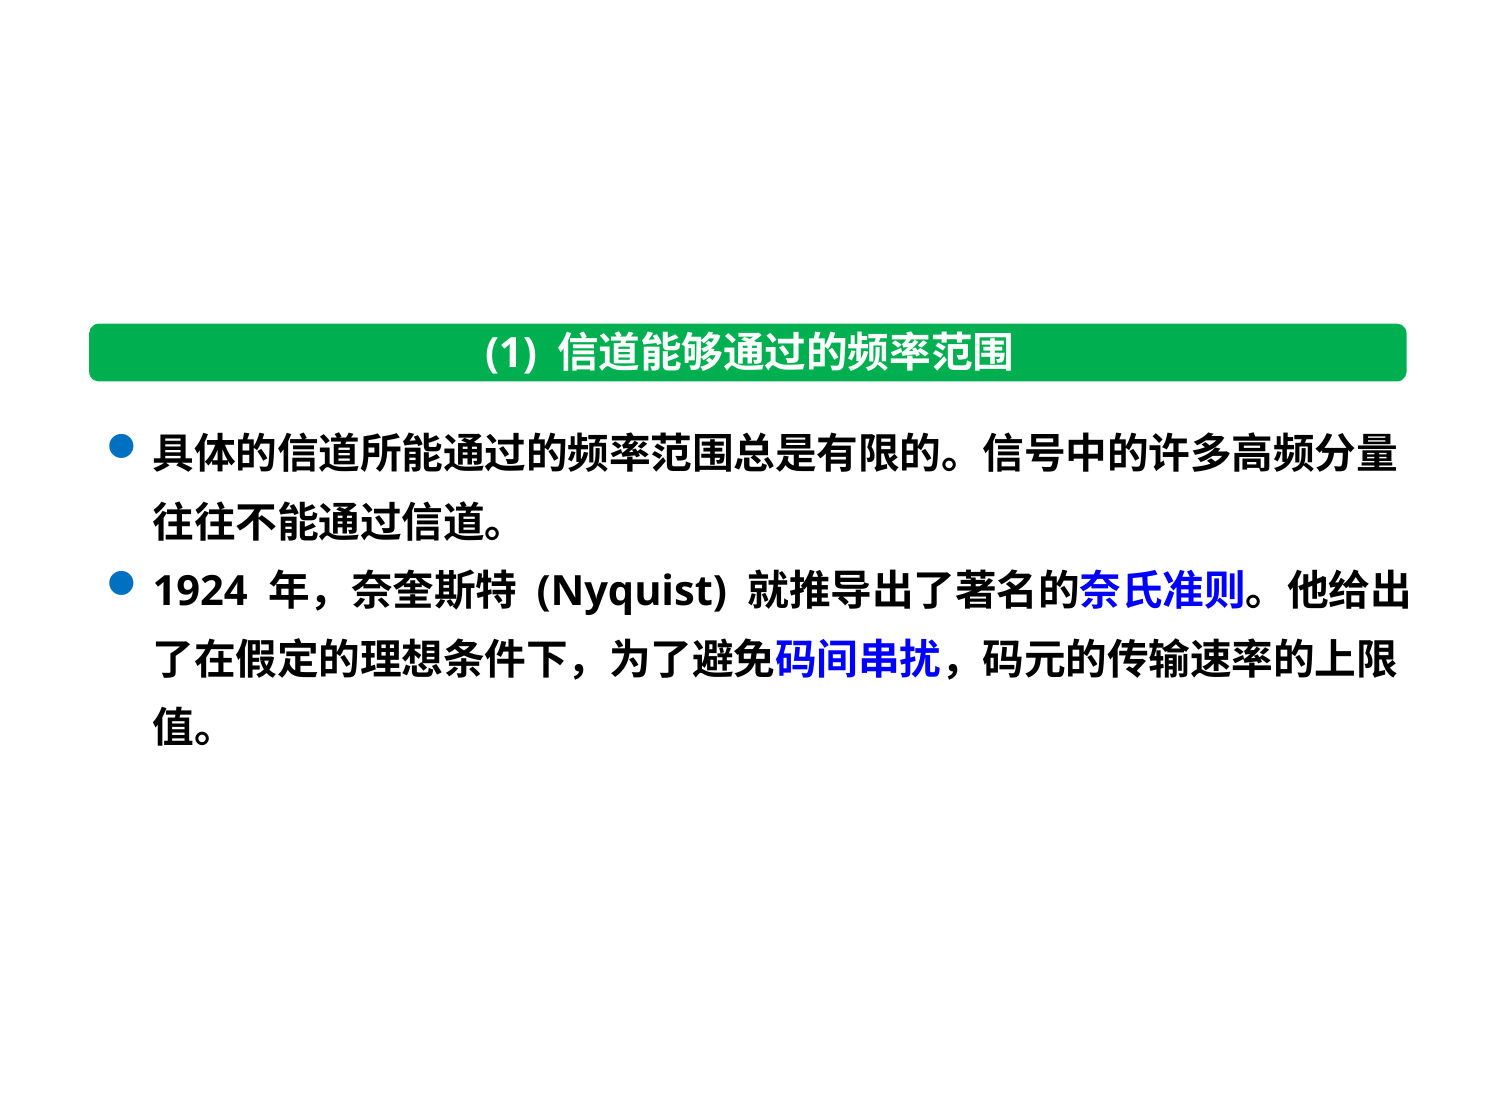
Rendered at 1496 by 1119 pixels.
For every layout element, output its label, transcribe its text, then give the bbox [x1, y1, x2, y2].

text_box [89, 323, 470, 382]
text_box 具体的信道所能通过的频率范围总是有限的。信号中的许多高频分量往往不能通过信道。 1924 年，奈奎斯特 (Nyquist) 就推导出了著名的奈氏准则。他给出了在假定的理想条件下，为了避免码间串扰，码元的传输速率的上限值。 [91, 400, 1431, 759]
text_box [1029, 323, 1407, 382]
text_box (1) 信道能够通过的频率范围 [470, 318, 1029, 383]
